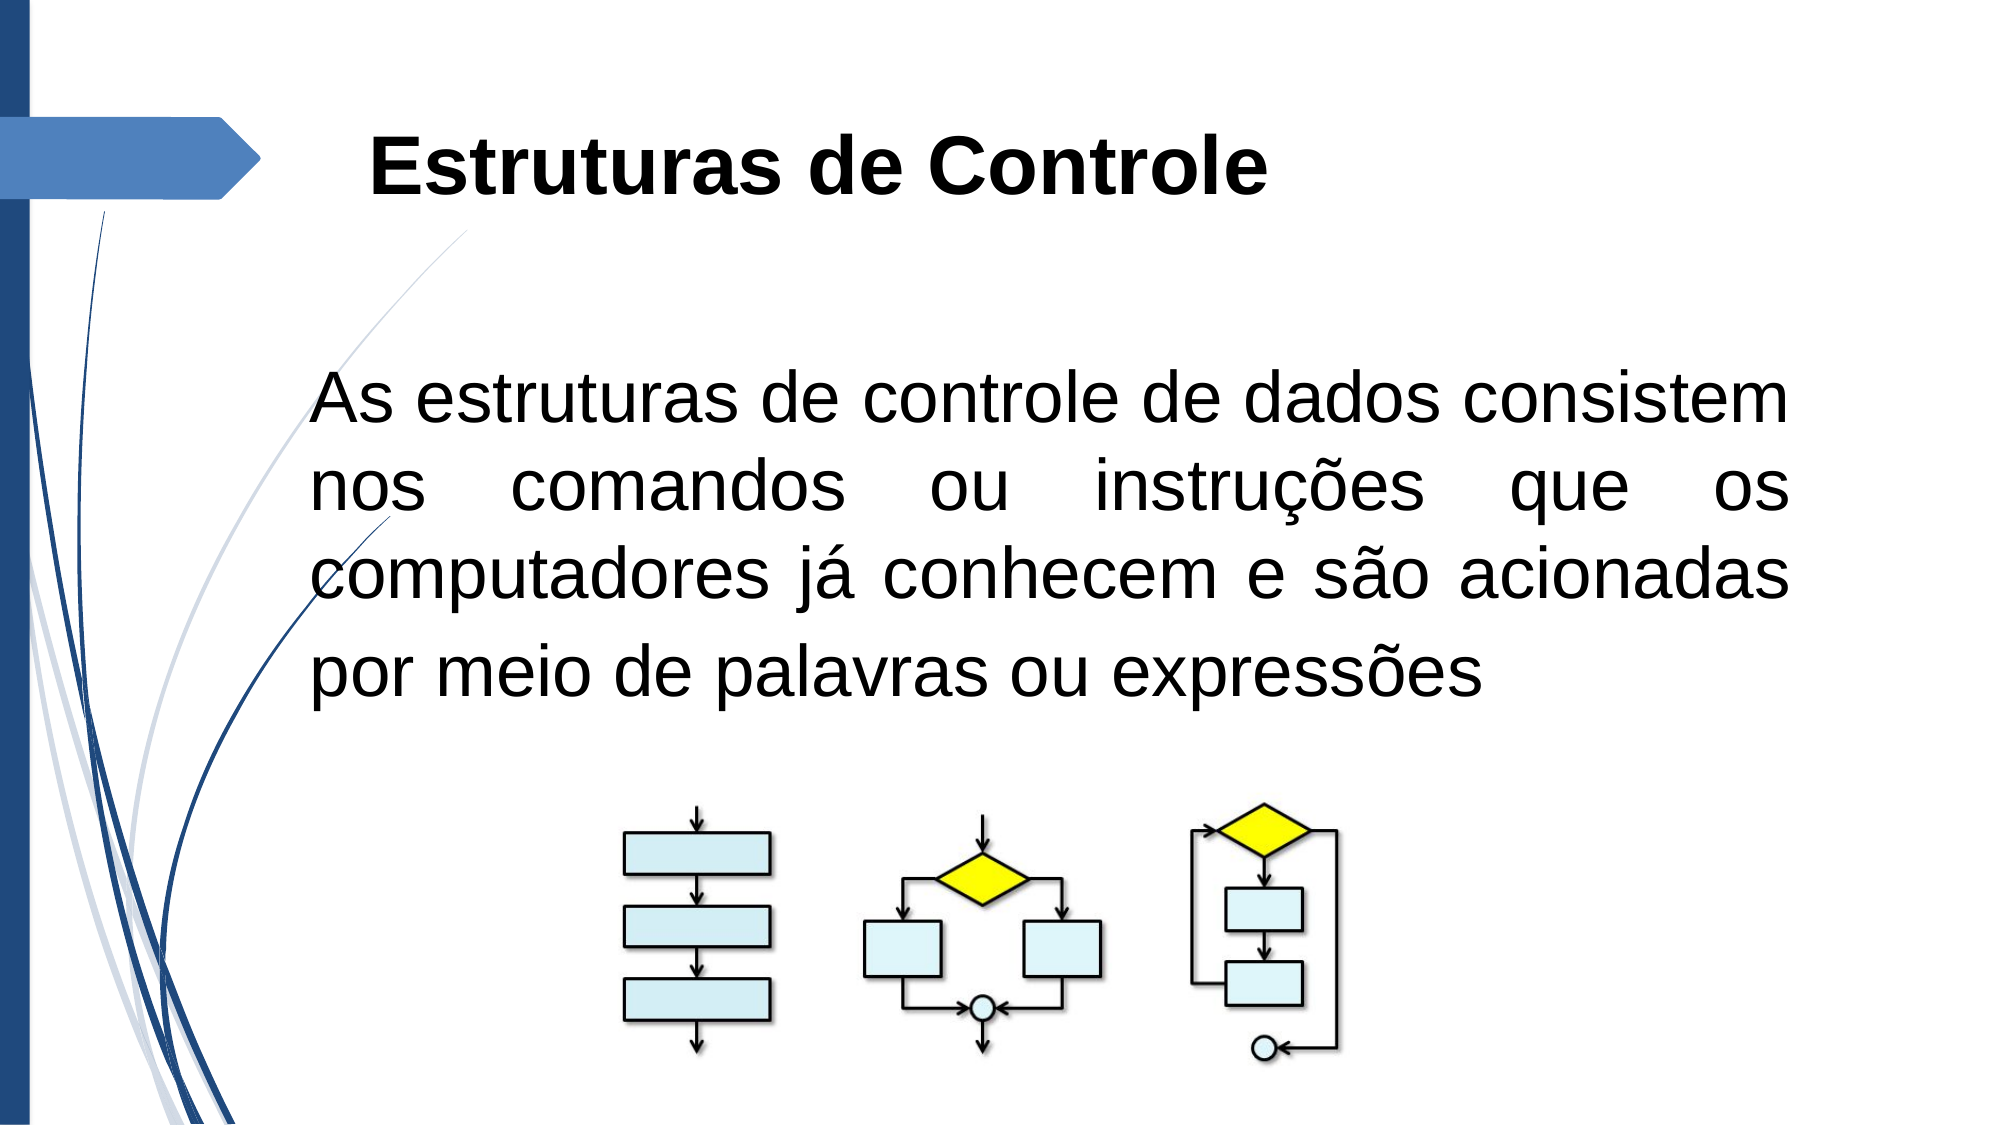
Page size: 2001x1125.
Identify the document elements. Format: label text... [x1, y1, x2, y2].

text_box As estruturas de controle de dados consistem nos comandos ou instruções que os computadores já conhecem e são acionadas por meio de palavras ou expressões [295, 342, 1807, 886]
picture [592, 779, 1371, 1073]
text_box Estruturas de Controle [330, 103, 1796, 219]
